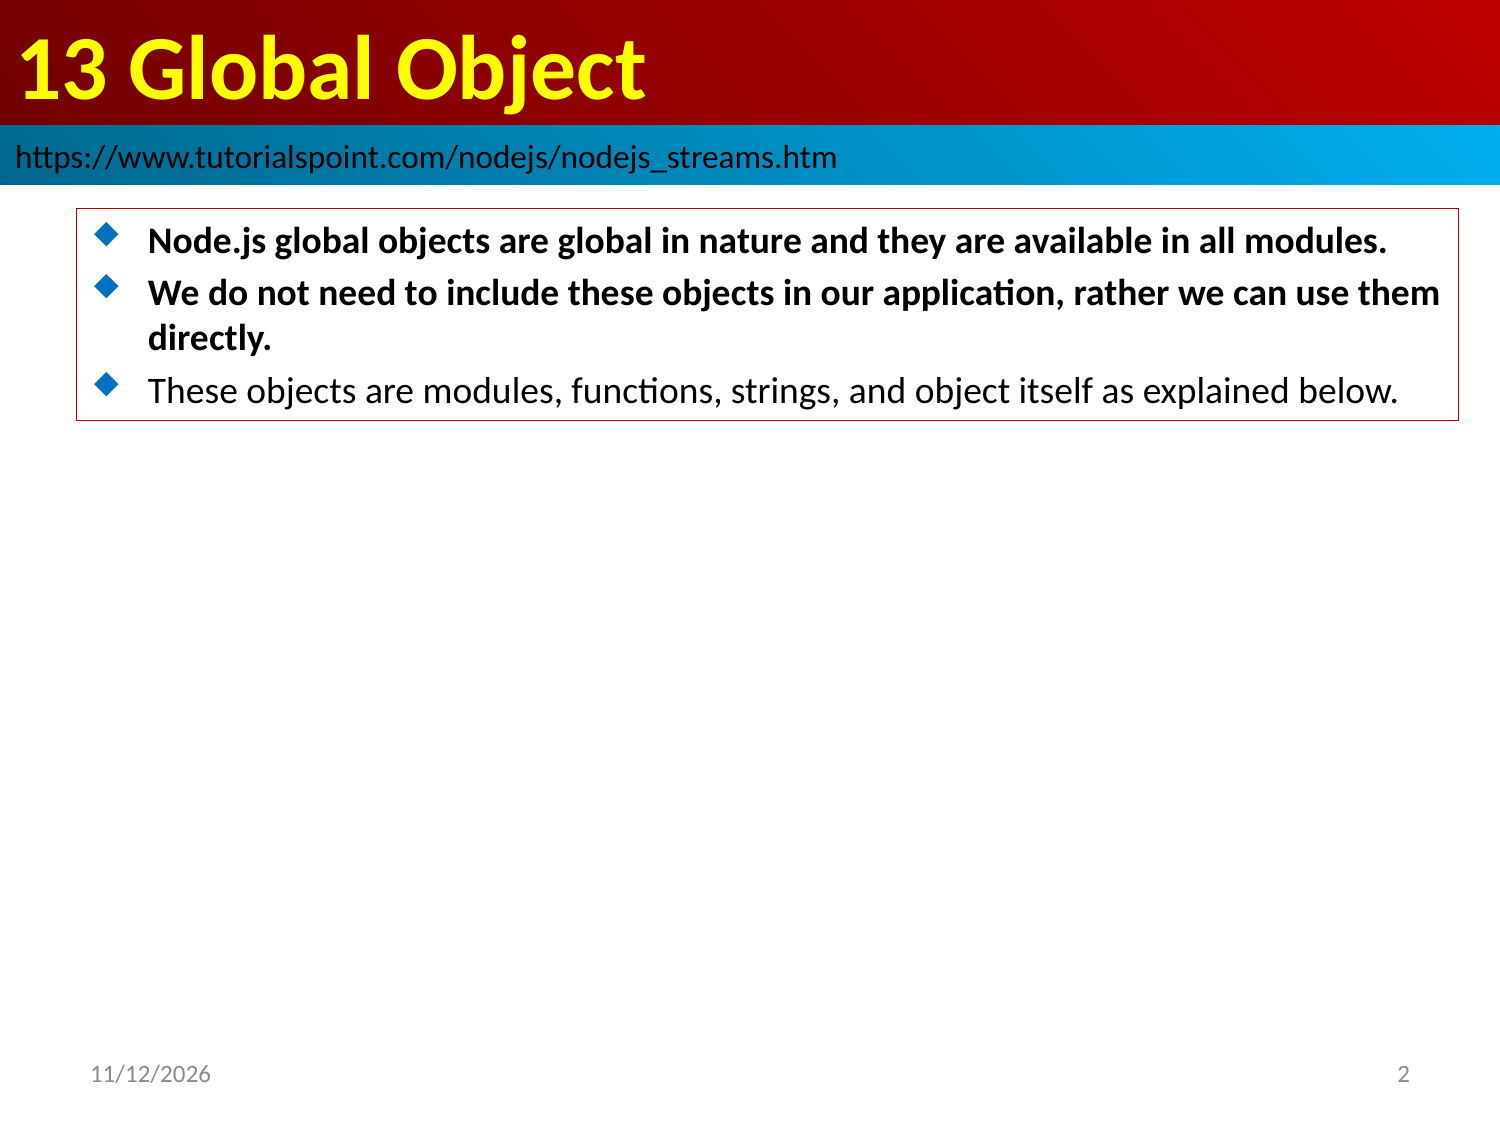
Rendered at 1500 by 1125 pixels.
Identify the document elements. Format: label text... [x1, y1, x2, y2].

subtitle Node.js global objects are global in nature and they are available in all modules. We do not need to include these objects in our application, rather we can use them directly. These objects are modules, functions, strings, and object itself as explained below. [76, 208, 1459, 421]
title 13 Global Object [0, 0, 1500, 125]
text_box https://www.tutorialspoint.com/nodejs/nodejs_streams.htm [0, 125, 1500, 185]
slide_number 2 [1074, 1042, 1425, 1103]
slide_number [75, 1042, 425, 1103]
